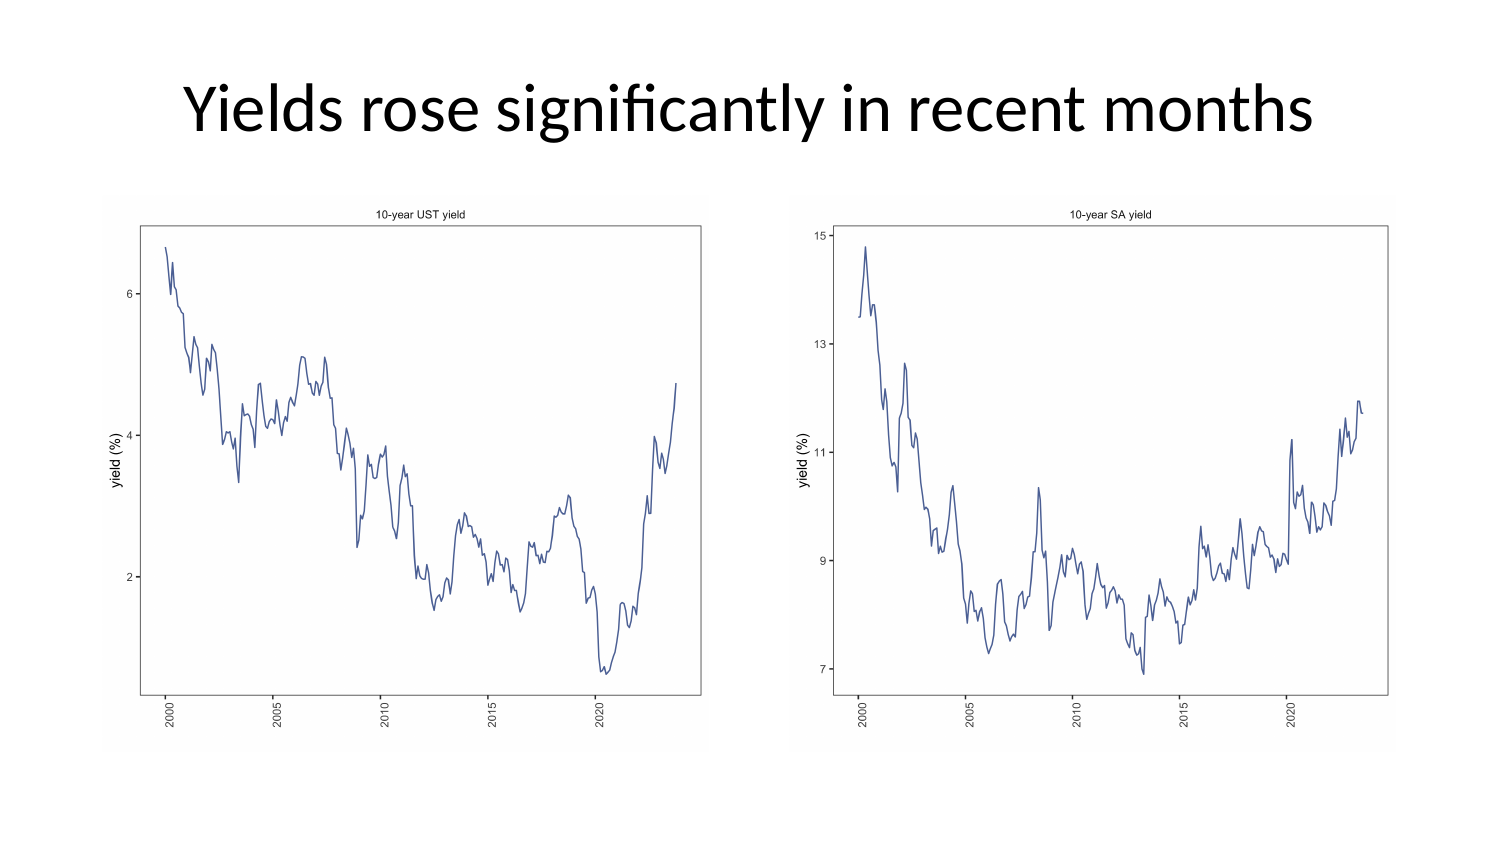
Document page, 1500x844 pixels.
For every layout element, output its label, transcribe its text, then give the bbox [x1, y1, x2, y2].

title Yields rose significantly in recent months [75, 33, 1425, 175]
picture [789, 195, 1396, 753]
picture [101, 195, 709, 753]
